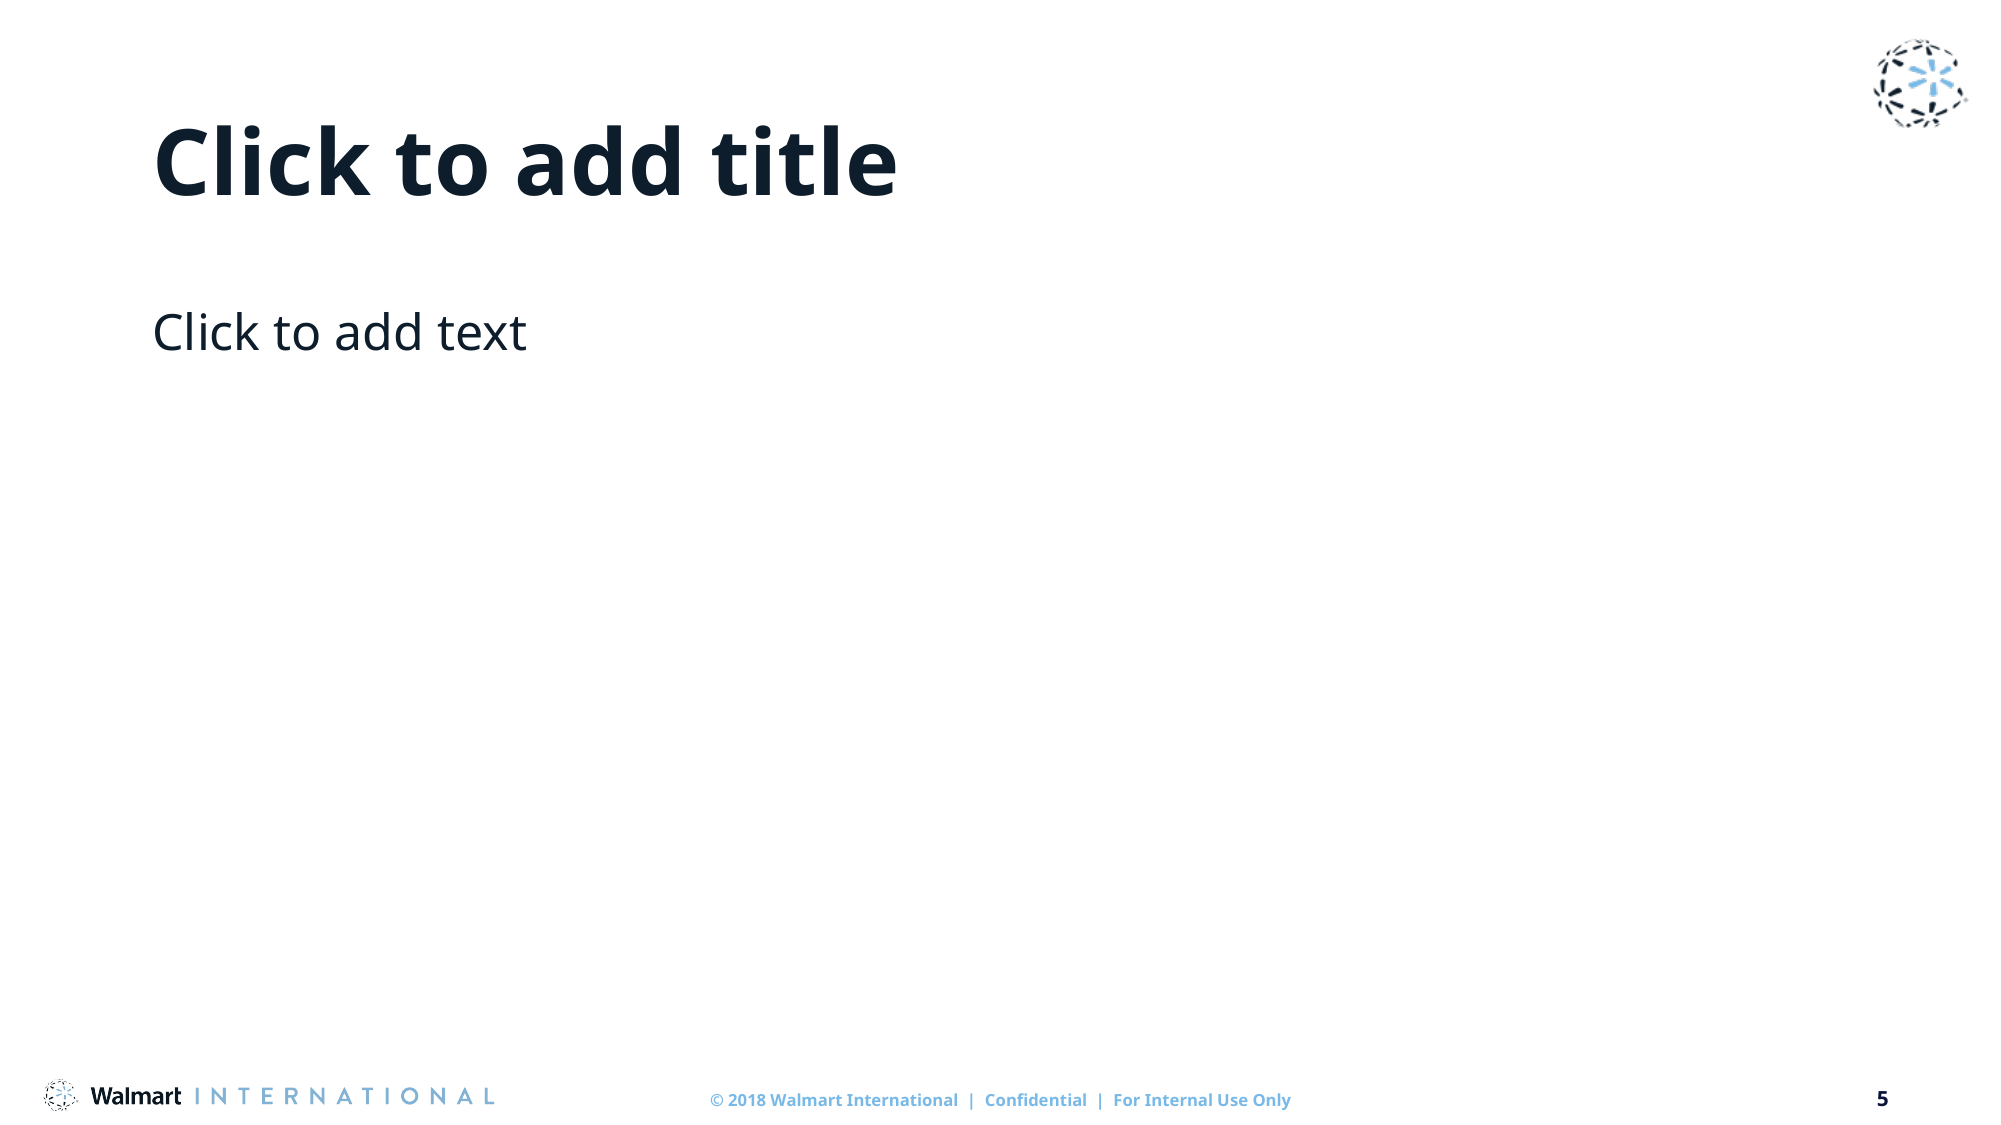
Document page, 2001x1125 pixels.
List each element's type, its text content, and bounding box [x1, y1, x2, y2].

text_box Click to add text [137, 299, 1863, 1014]
text_box Click to add title [137, 59, 1863, 224]
picture [13, 1048, 522, 1125]
